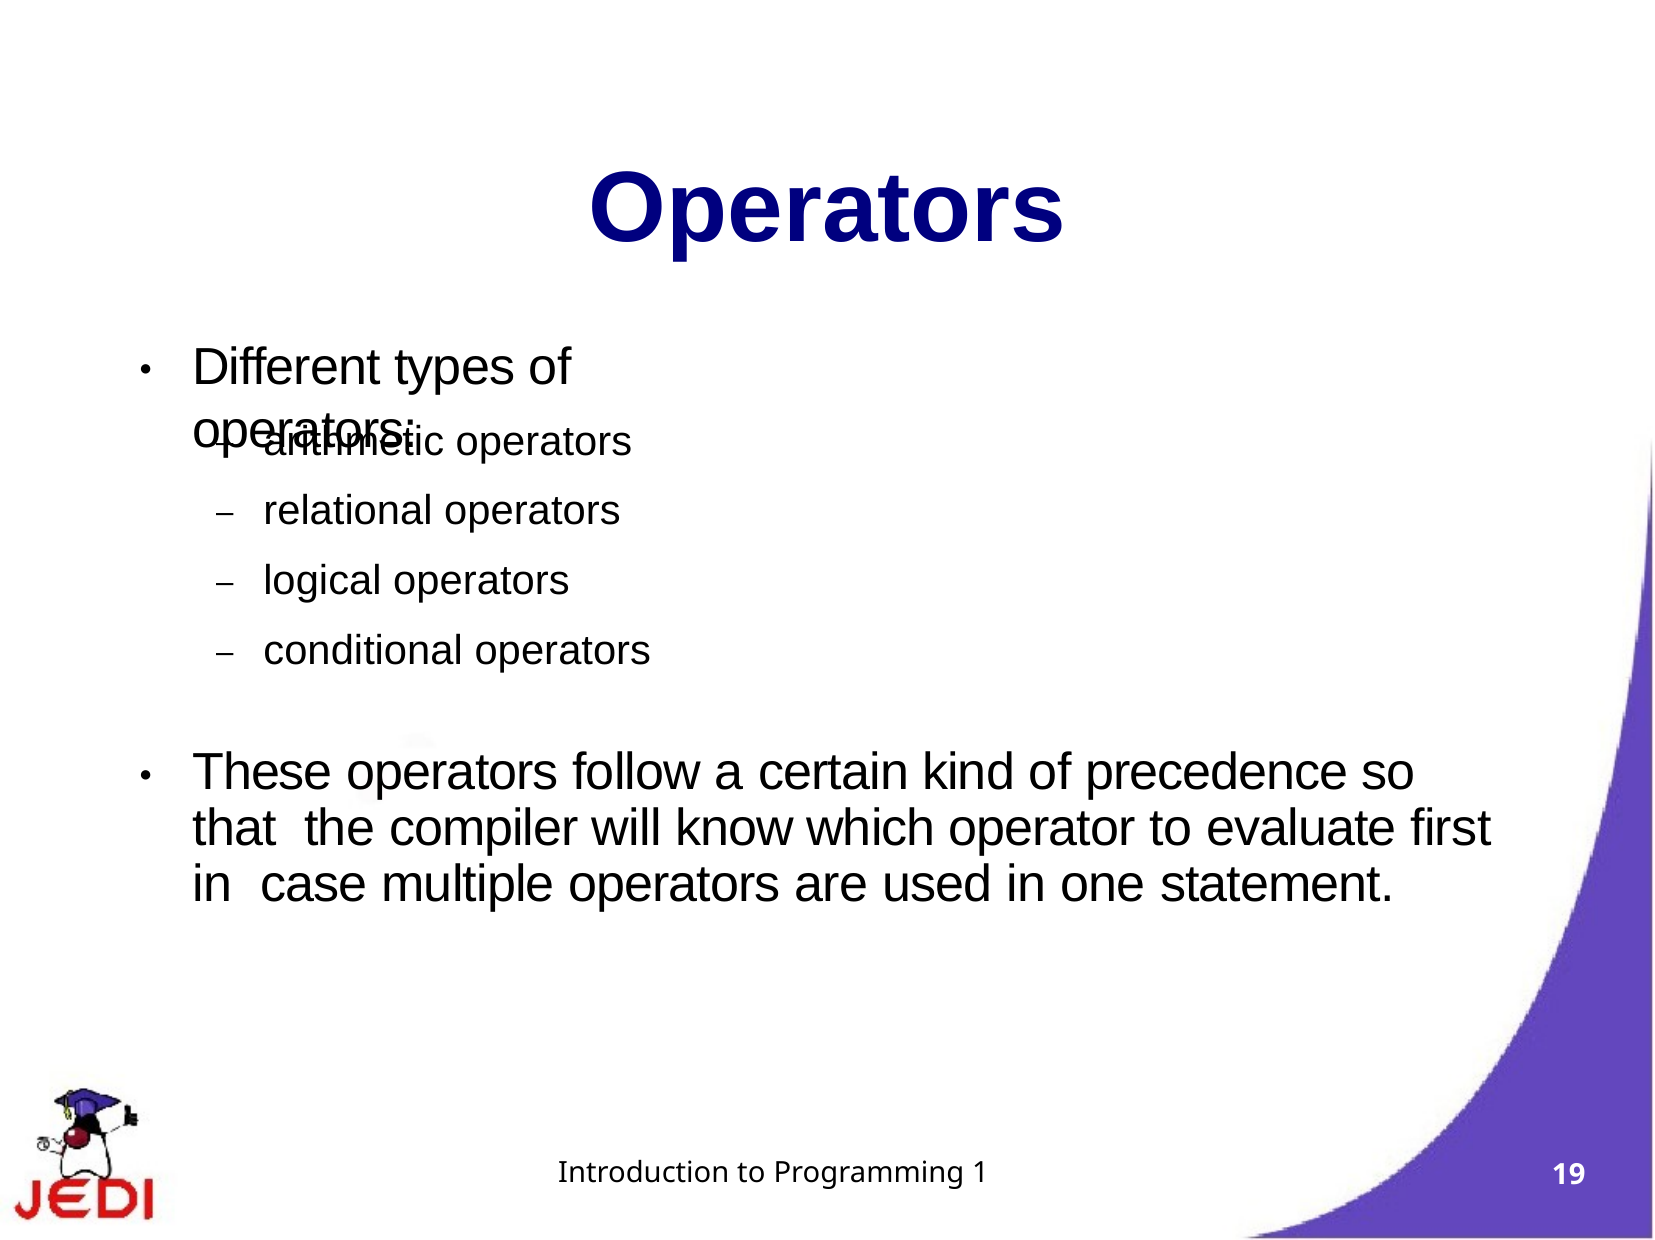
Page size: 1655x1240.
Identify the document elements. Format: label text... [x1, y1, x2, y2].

title Operators [586, 138, 1069, 349]
picture [0, 426, 1654, 1240]
text_box – – – – [213, 418, 236, 670]
slide_number 19 [1547, 1152, 1599, 1240]
text_box These operators follow a certain kind of precedence so that the compiler will know which operator to evaluate first in case multiple operators are used in one statement. [190, 737, 1507, 913]
text_box ● [137, 757, 158, 787]
footer Introduction to Programming 1 [556, 1150, 1018, 1240]
text_box arithmetic operators relational operators logical operators conditional operators [261, 391, 654, 674]
text_box ● [137, 350, 158, 380]
text_box Different types of operators: [190, 330, 813, 458]
